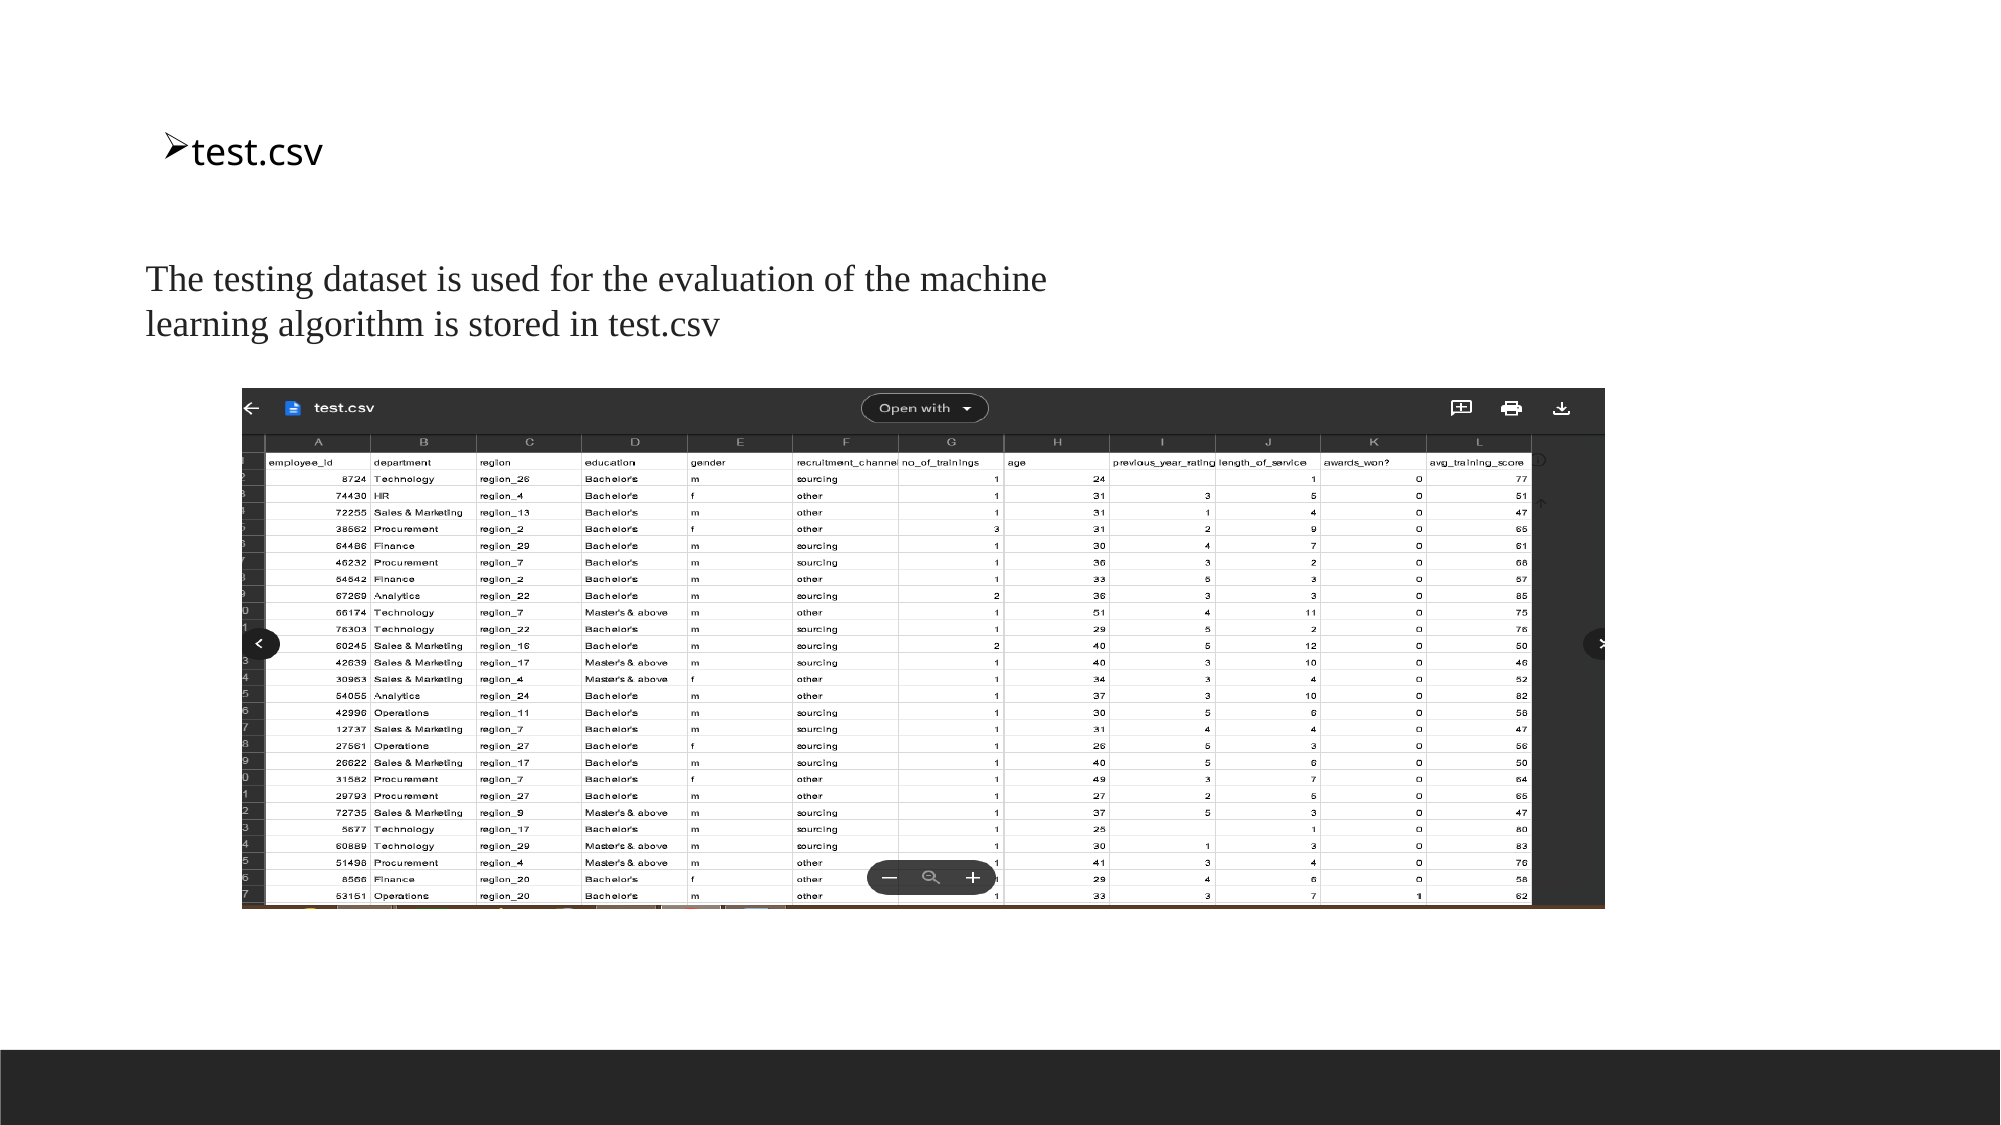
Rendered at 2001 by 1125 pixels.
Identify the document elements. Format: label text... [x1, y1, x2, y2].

text_box The testing dataset is used for the evaluation of the machine learning algorithm is stored in test.csv [130, 246, 1131, 351]
picture [242, 387, 1605, 910]
text_box test.csv [147, 120, 1147, 181]
